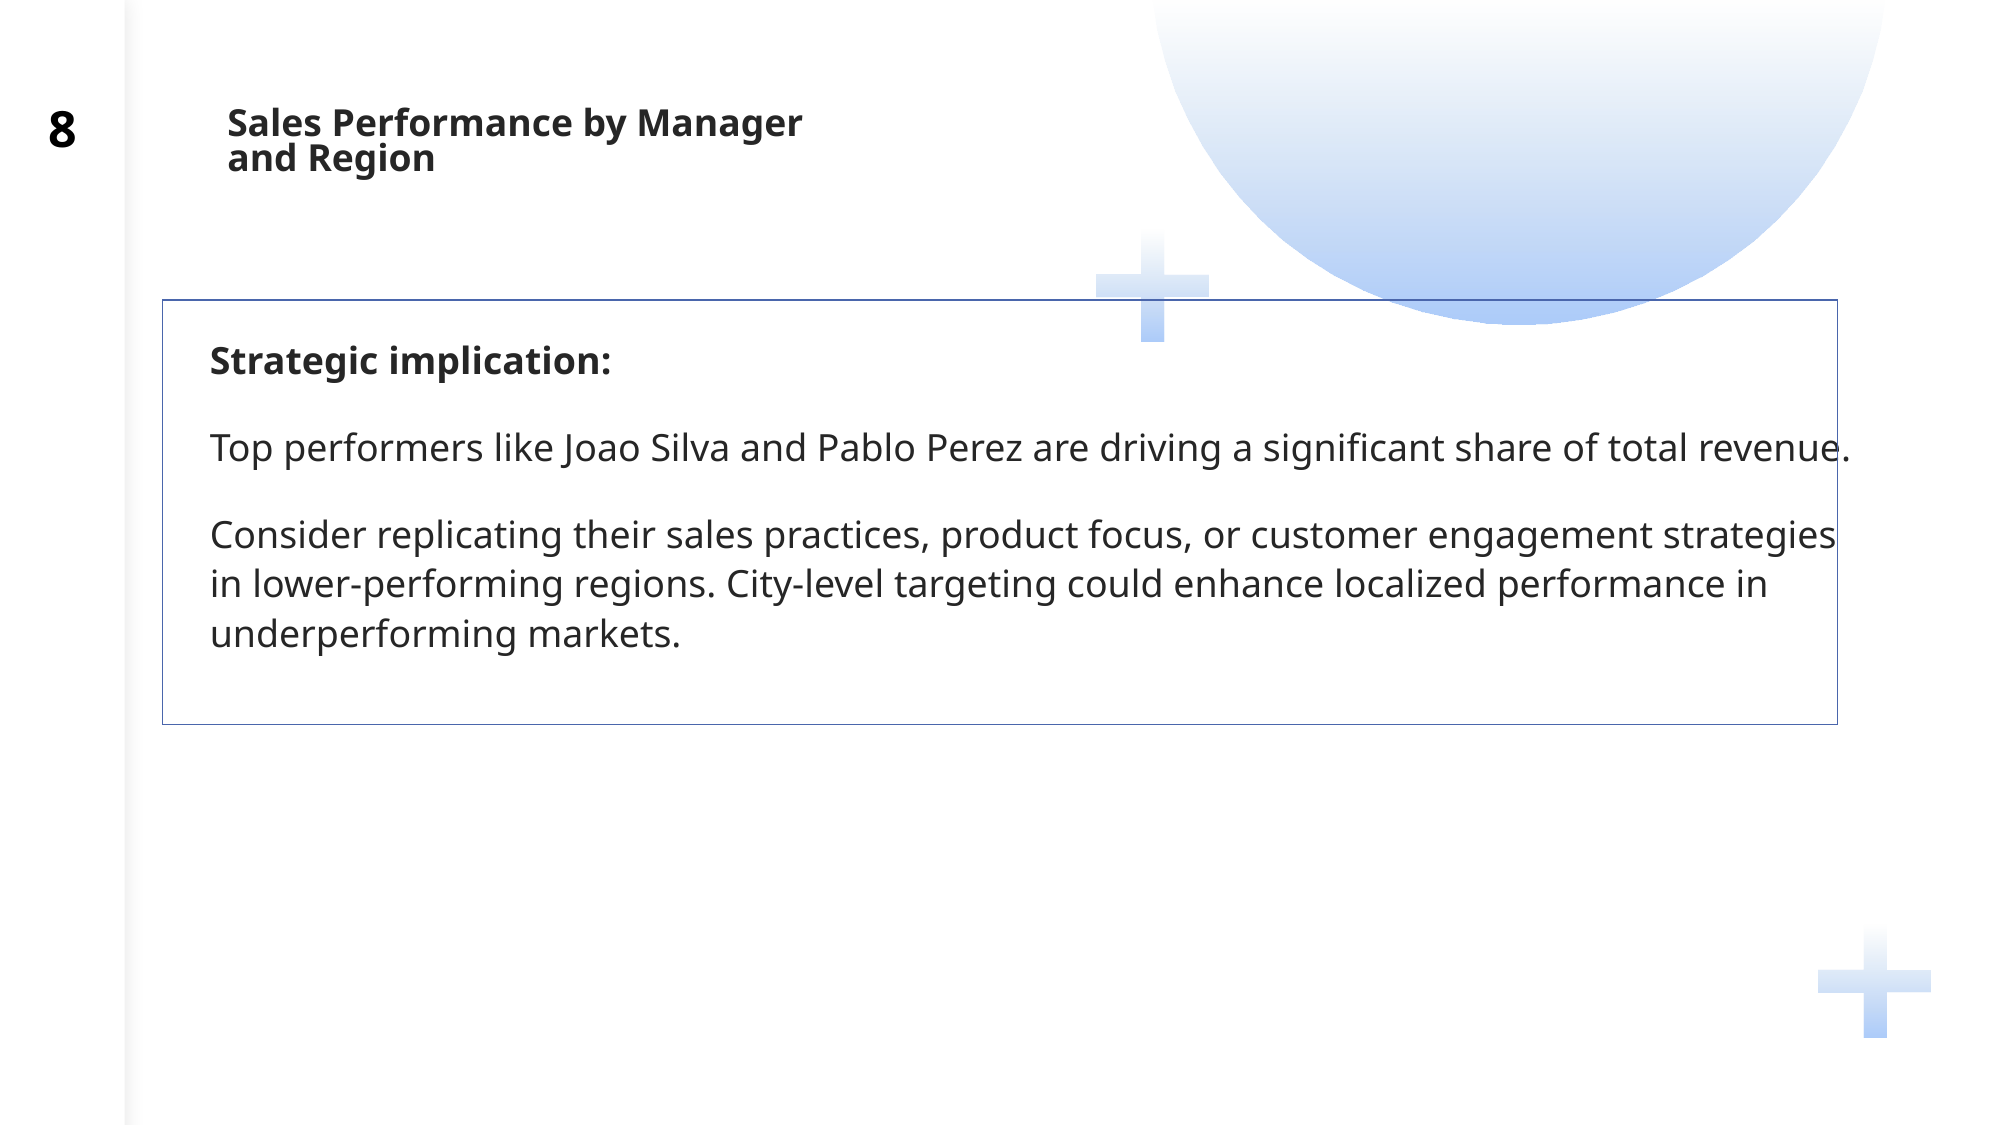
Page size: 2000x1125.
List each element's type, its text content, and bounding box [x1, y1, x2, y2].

slide_number 8 [0, 99, 125, 163]
text_box [162, 299, 1838, 725]
title Sales Performance by Manager and Region [212, 99, 888, 188]
list Strategic implication: Top performers like Joao Silva and Pablo Perez are driving a significant share of total revenue. Consider replicating their sales practices, product focus, or customer engagement strategies in lower-performing regions. City-level targeting could enhance localized performance in underperforming markets. [187, 324, 1875, 888]
